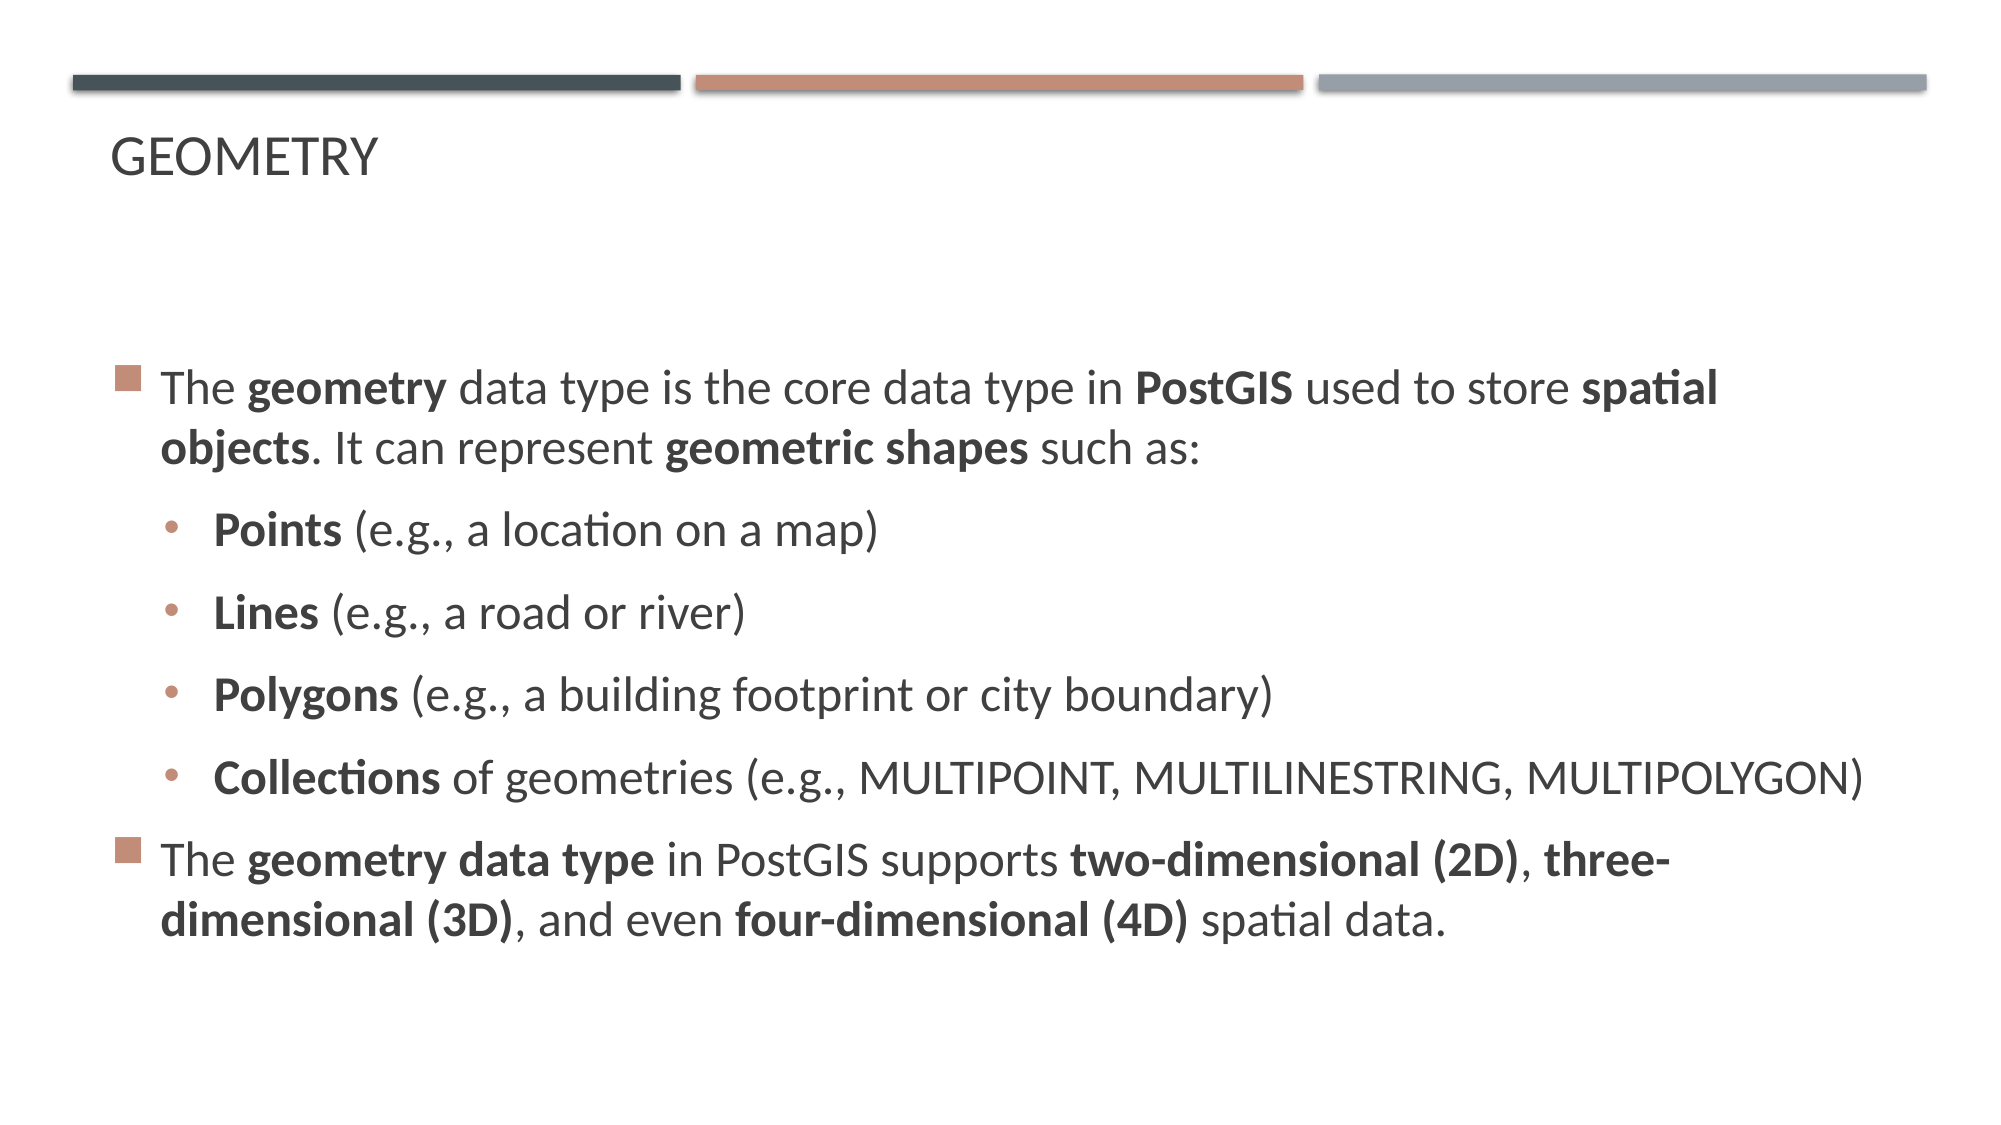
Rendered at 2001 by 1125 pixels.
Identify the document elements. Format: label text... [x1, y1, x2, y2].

title geometry [95, 115, 1905, 195]
list The geometry data type is the core data type in PostGIS used to store spatial objects. It can represent geometric shapes such as: Points (e.g., a location on a map) Lines (e.g., a road or river) Polygons (e.g., a building footprint or city boundary) Collections of geometries (e.g., MULTIPOINT, MULTILINESTRING, MULTIPOLYGON) The geometry data type in PostGIS supports two-dimensional (2D), three-dimensional (3D), and even four-dimensional (4D) spatial data. [95, 233, 1905, 1068]
